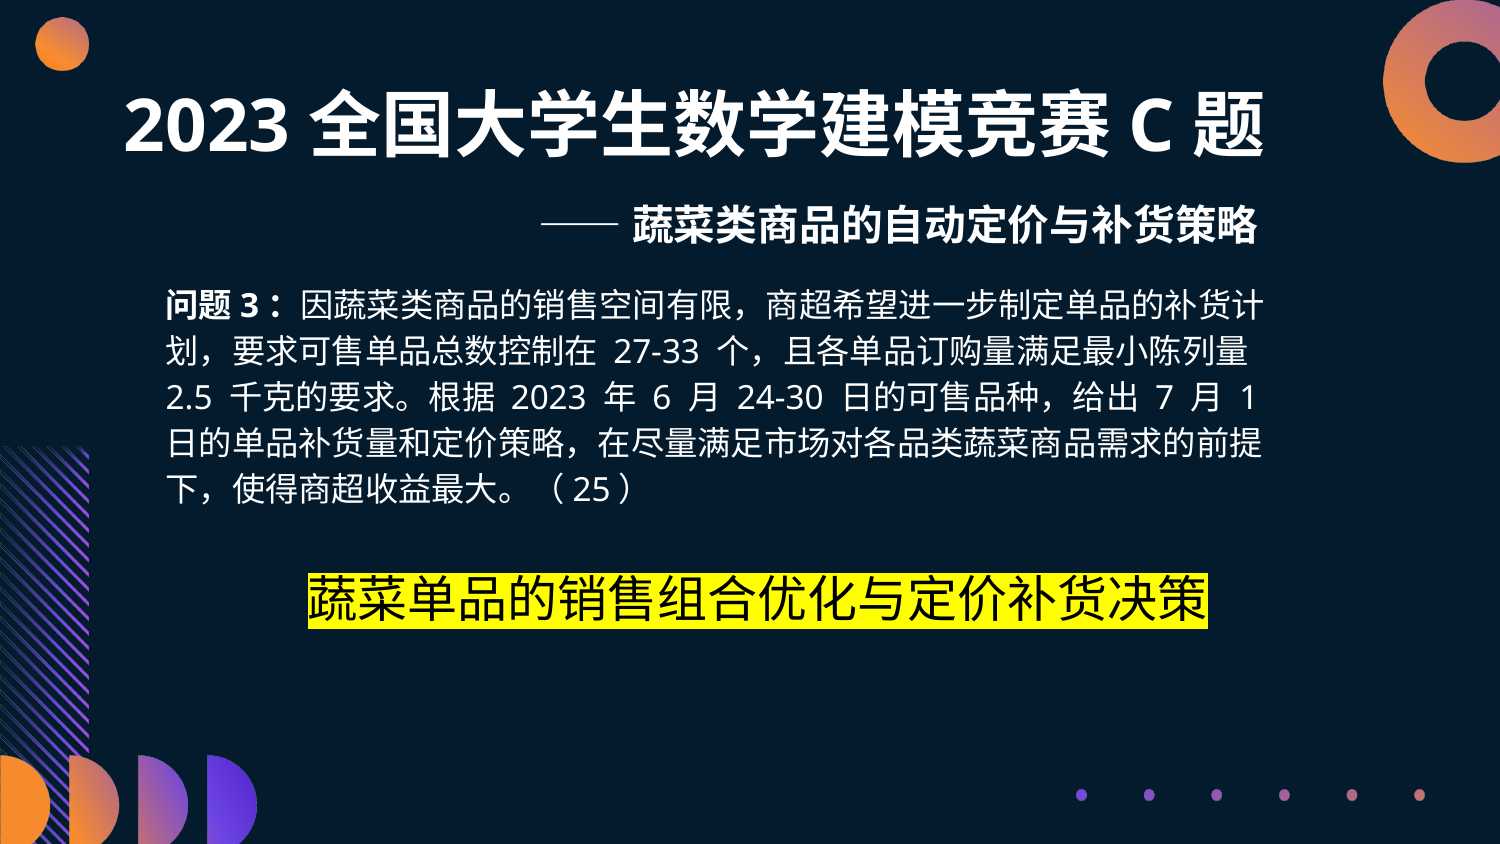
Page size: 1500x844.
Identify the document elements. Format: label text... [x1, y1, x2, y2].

subtitle 问题3：因蔬菜类商品的销售空间有限，商超希望进一步制定单品的补货计划，要求可售单品总数控制在 27-33 个，且各单品订购量满足最小陈列量 2.5 千克的要求。根据 2023 年 6 月 24-30 日的可售品种，给出 7 月 1 日的单品补货量和定价策略，在尽量满足市场对各品类蔬菜商品需求的前提下，使得商超收益最大。（25） [150, 263, 1281, 766]
text_box 蔬菜单品的销售组合优化与定价补货决策 [292, 560, 1245, 636]
picture [1076, 789, 1425, 801]
picture [1, 756, 257, 844]
subtitle ——蔬菜类商品的自动定价与补货策略 [523, 195, 1479, 264]
picture [35, 17, 89, 71]
picture [1383, 0, 1500, 163]
picture [1, 447, 89, 755]
title 2023全国大学生数学建模竞赛C题 [97, 63, 1292, 158]
